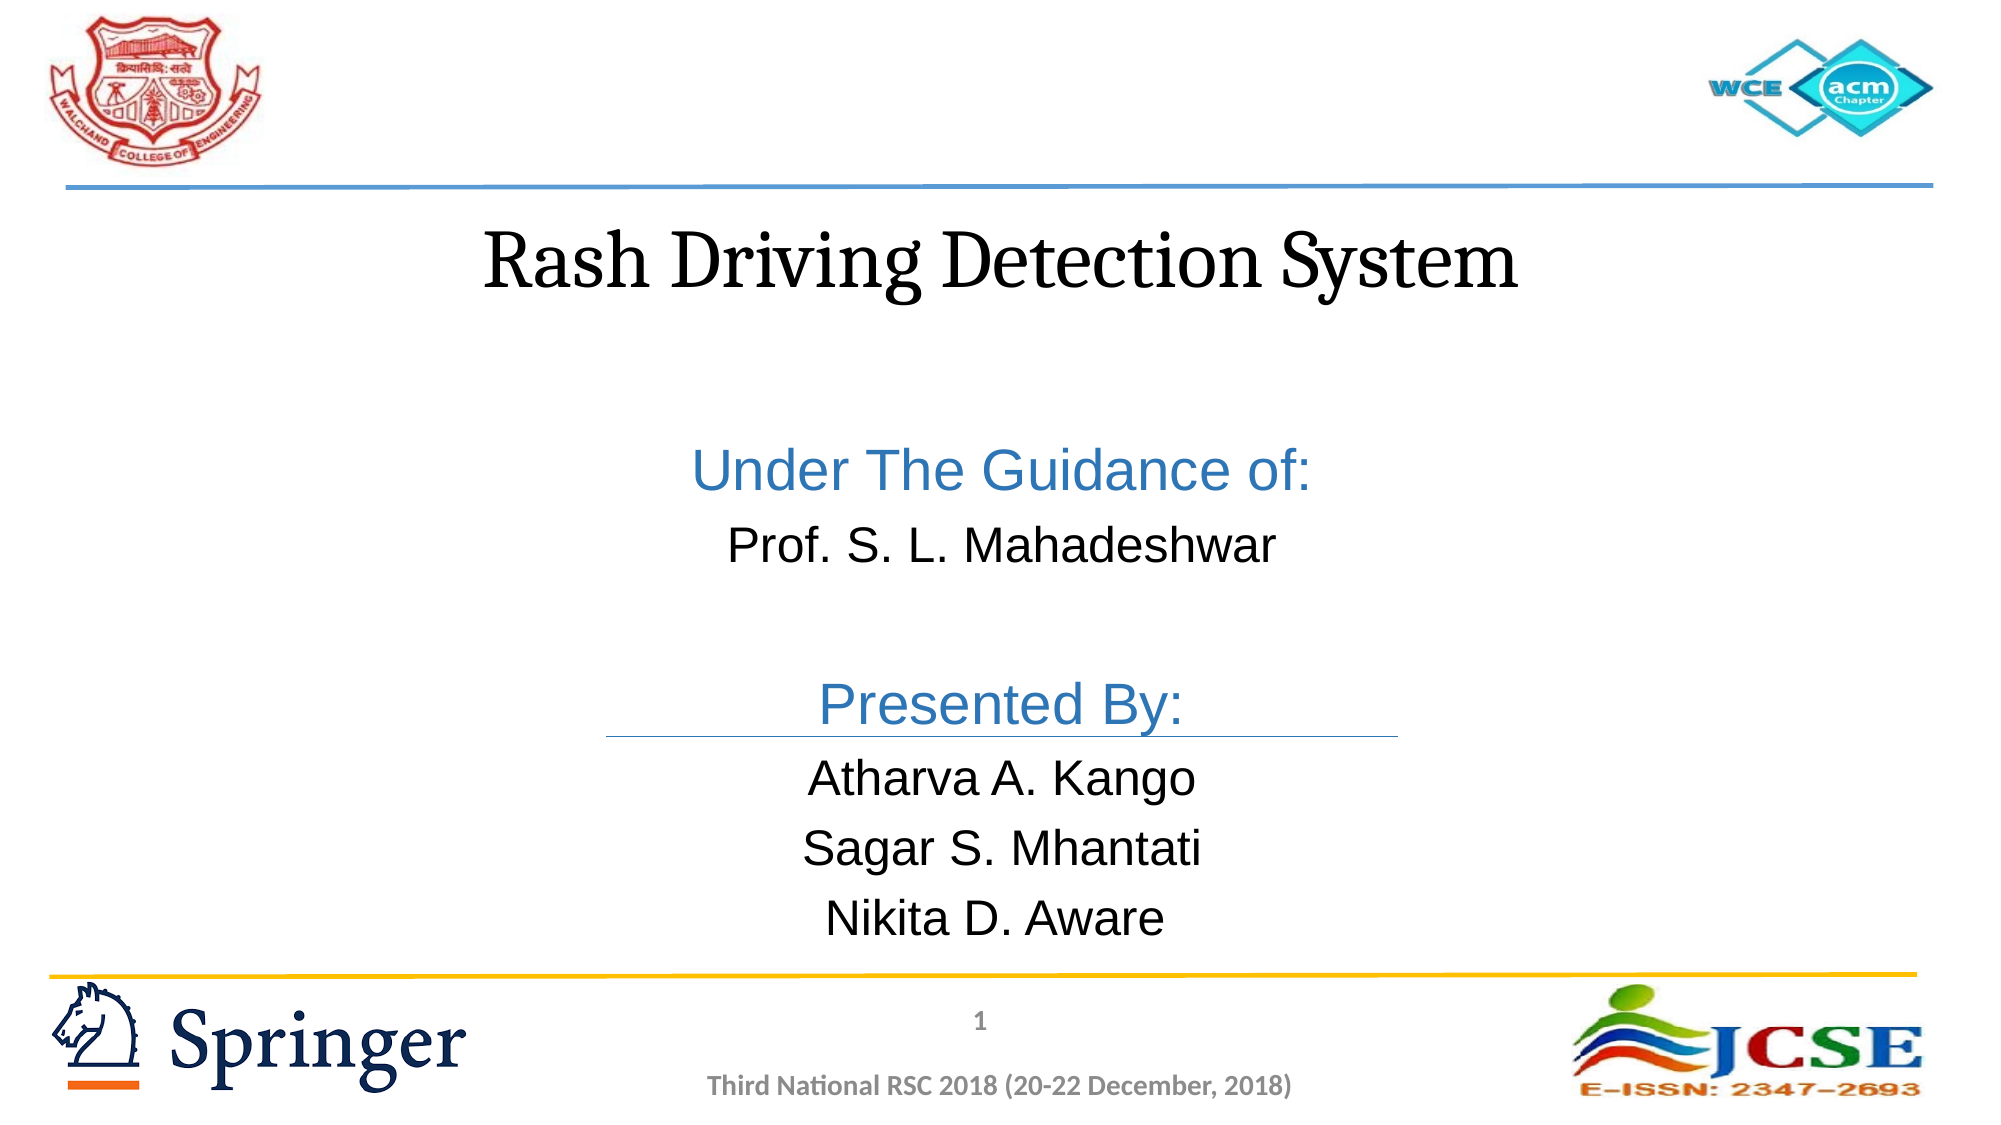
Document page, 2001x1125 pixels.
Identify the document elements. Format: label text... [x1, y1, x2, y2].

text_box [1571, 984, 1965, 1113]
picture [49, 979, 468, 1095]
picture [44, 7, 270, 177]
footer Third National RSC 2018 (20-22 December, 2018) [662, 1042, 1338, 1125]
picture [1690, 0, 1953, 177]
text_box Rash Driving Detection System Under The Guidance of: Prof. S. L. Mahadeshwar Presented By: Atharva A. Kango Sagar S. Mhantati Nikita D. Aware [85, 196, 1919, 411]
slide_number 1 [924, 995, 1003, 1043]
